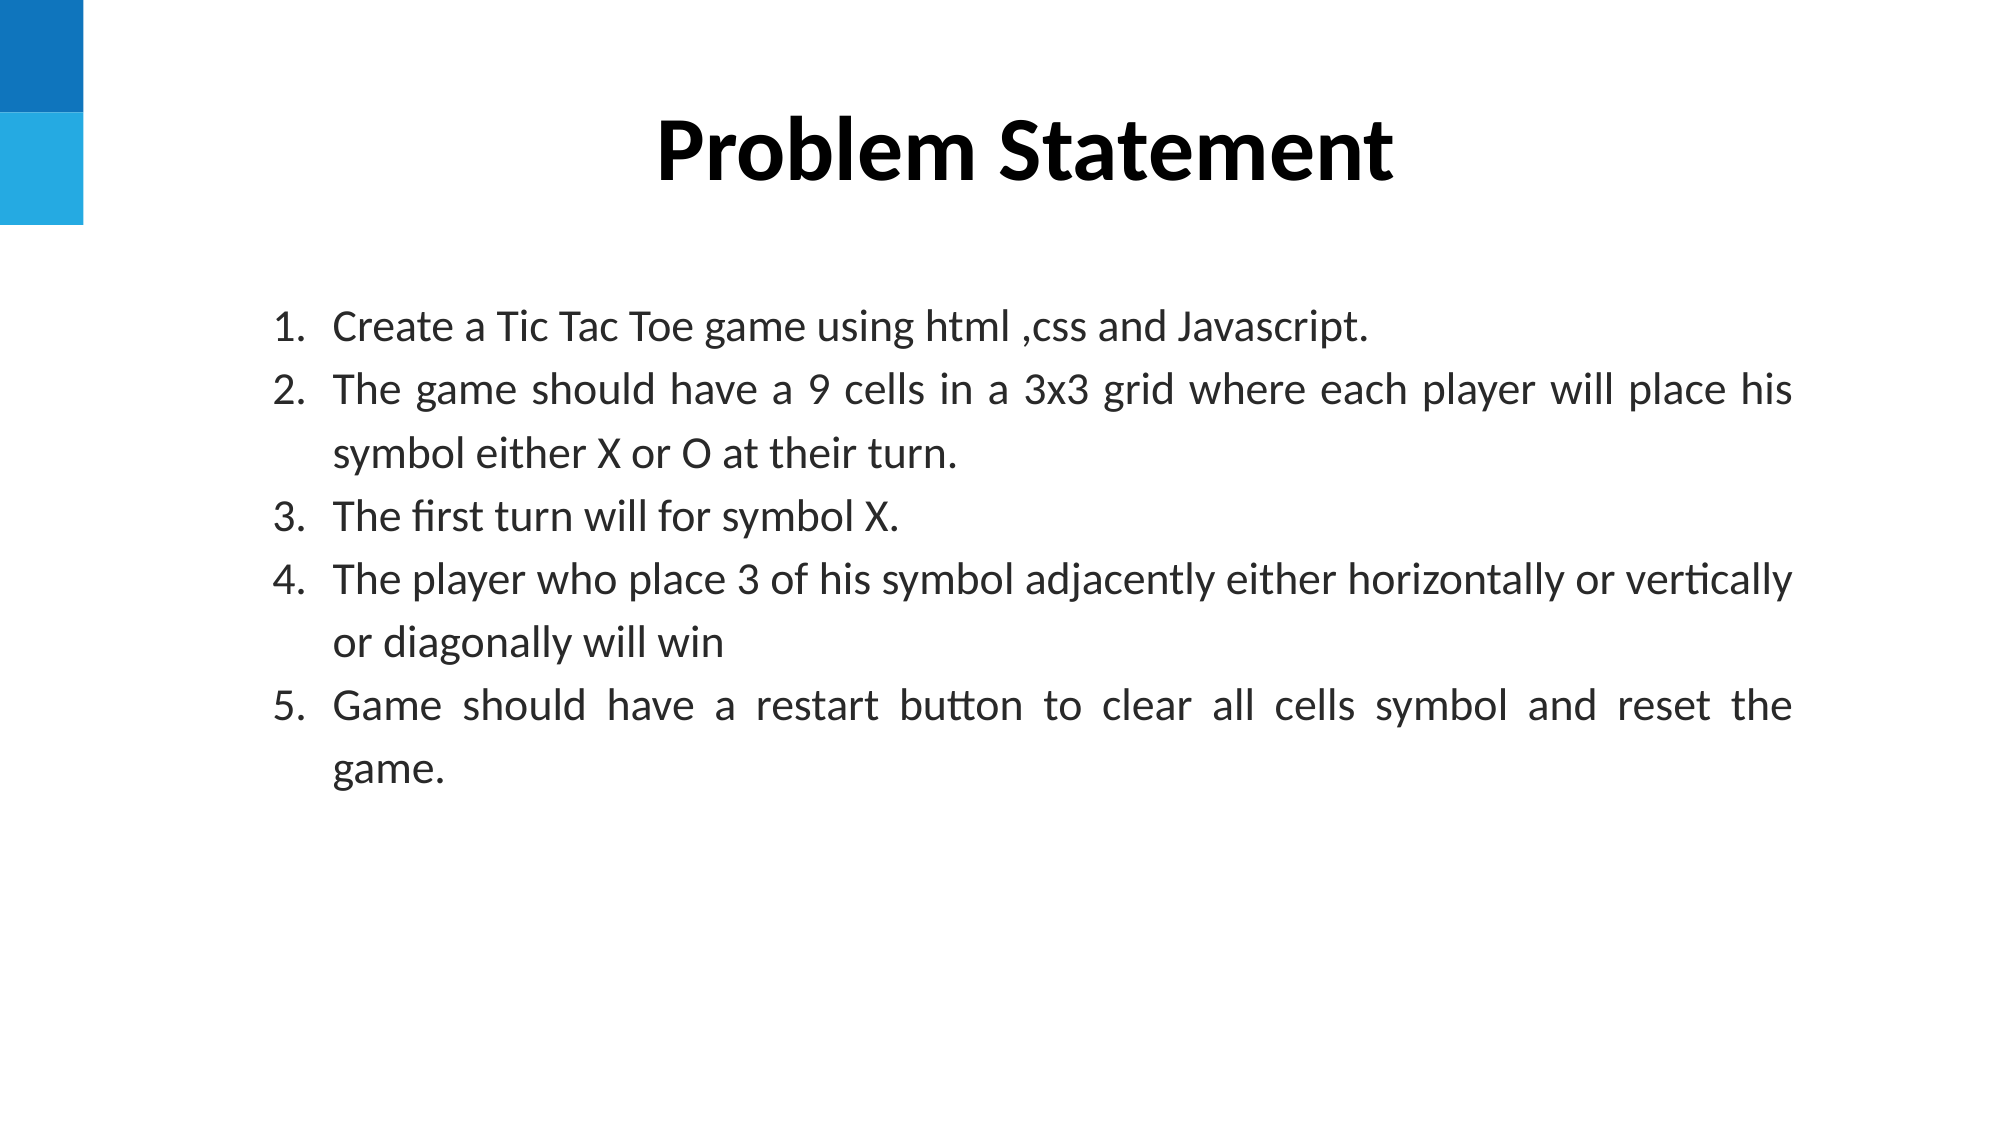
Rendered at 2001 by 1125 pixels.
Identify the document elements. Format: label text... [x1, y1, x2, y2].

text_box Problem Statement [370, 76, 1683, 212]
text_box Create a Tic Tac Toe game using html ,css and Javascript. The game should have a 9 cells in a 3x3 grid where each player will place his symbol either X or O at their turn. The first turn will for symbol X. The player who place 3 of his symbol adjacently either horizontally or vertically or diagonally will win Game should have a restart button to clear all cells symbol and reset the game. [242, 272, 1810, 809]
